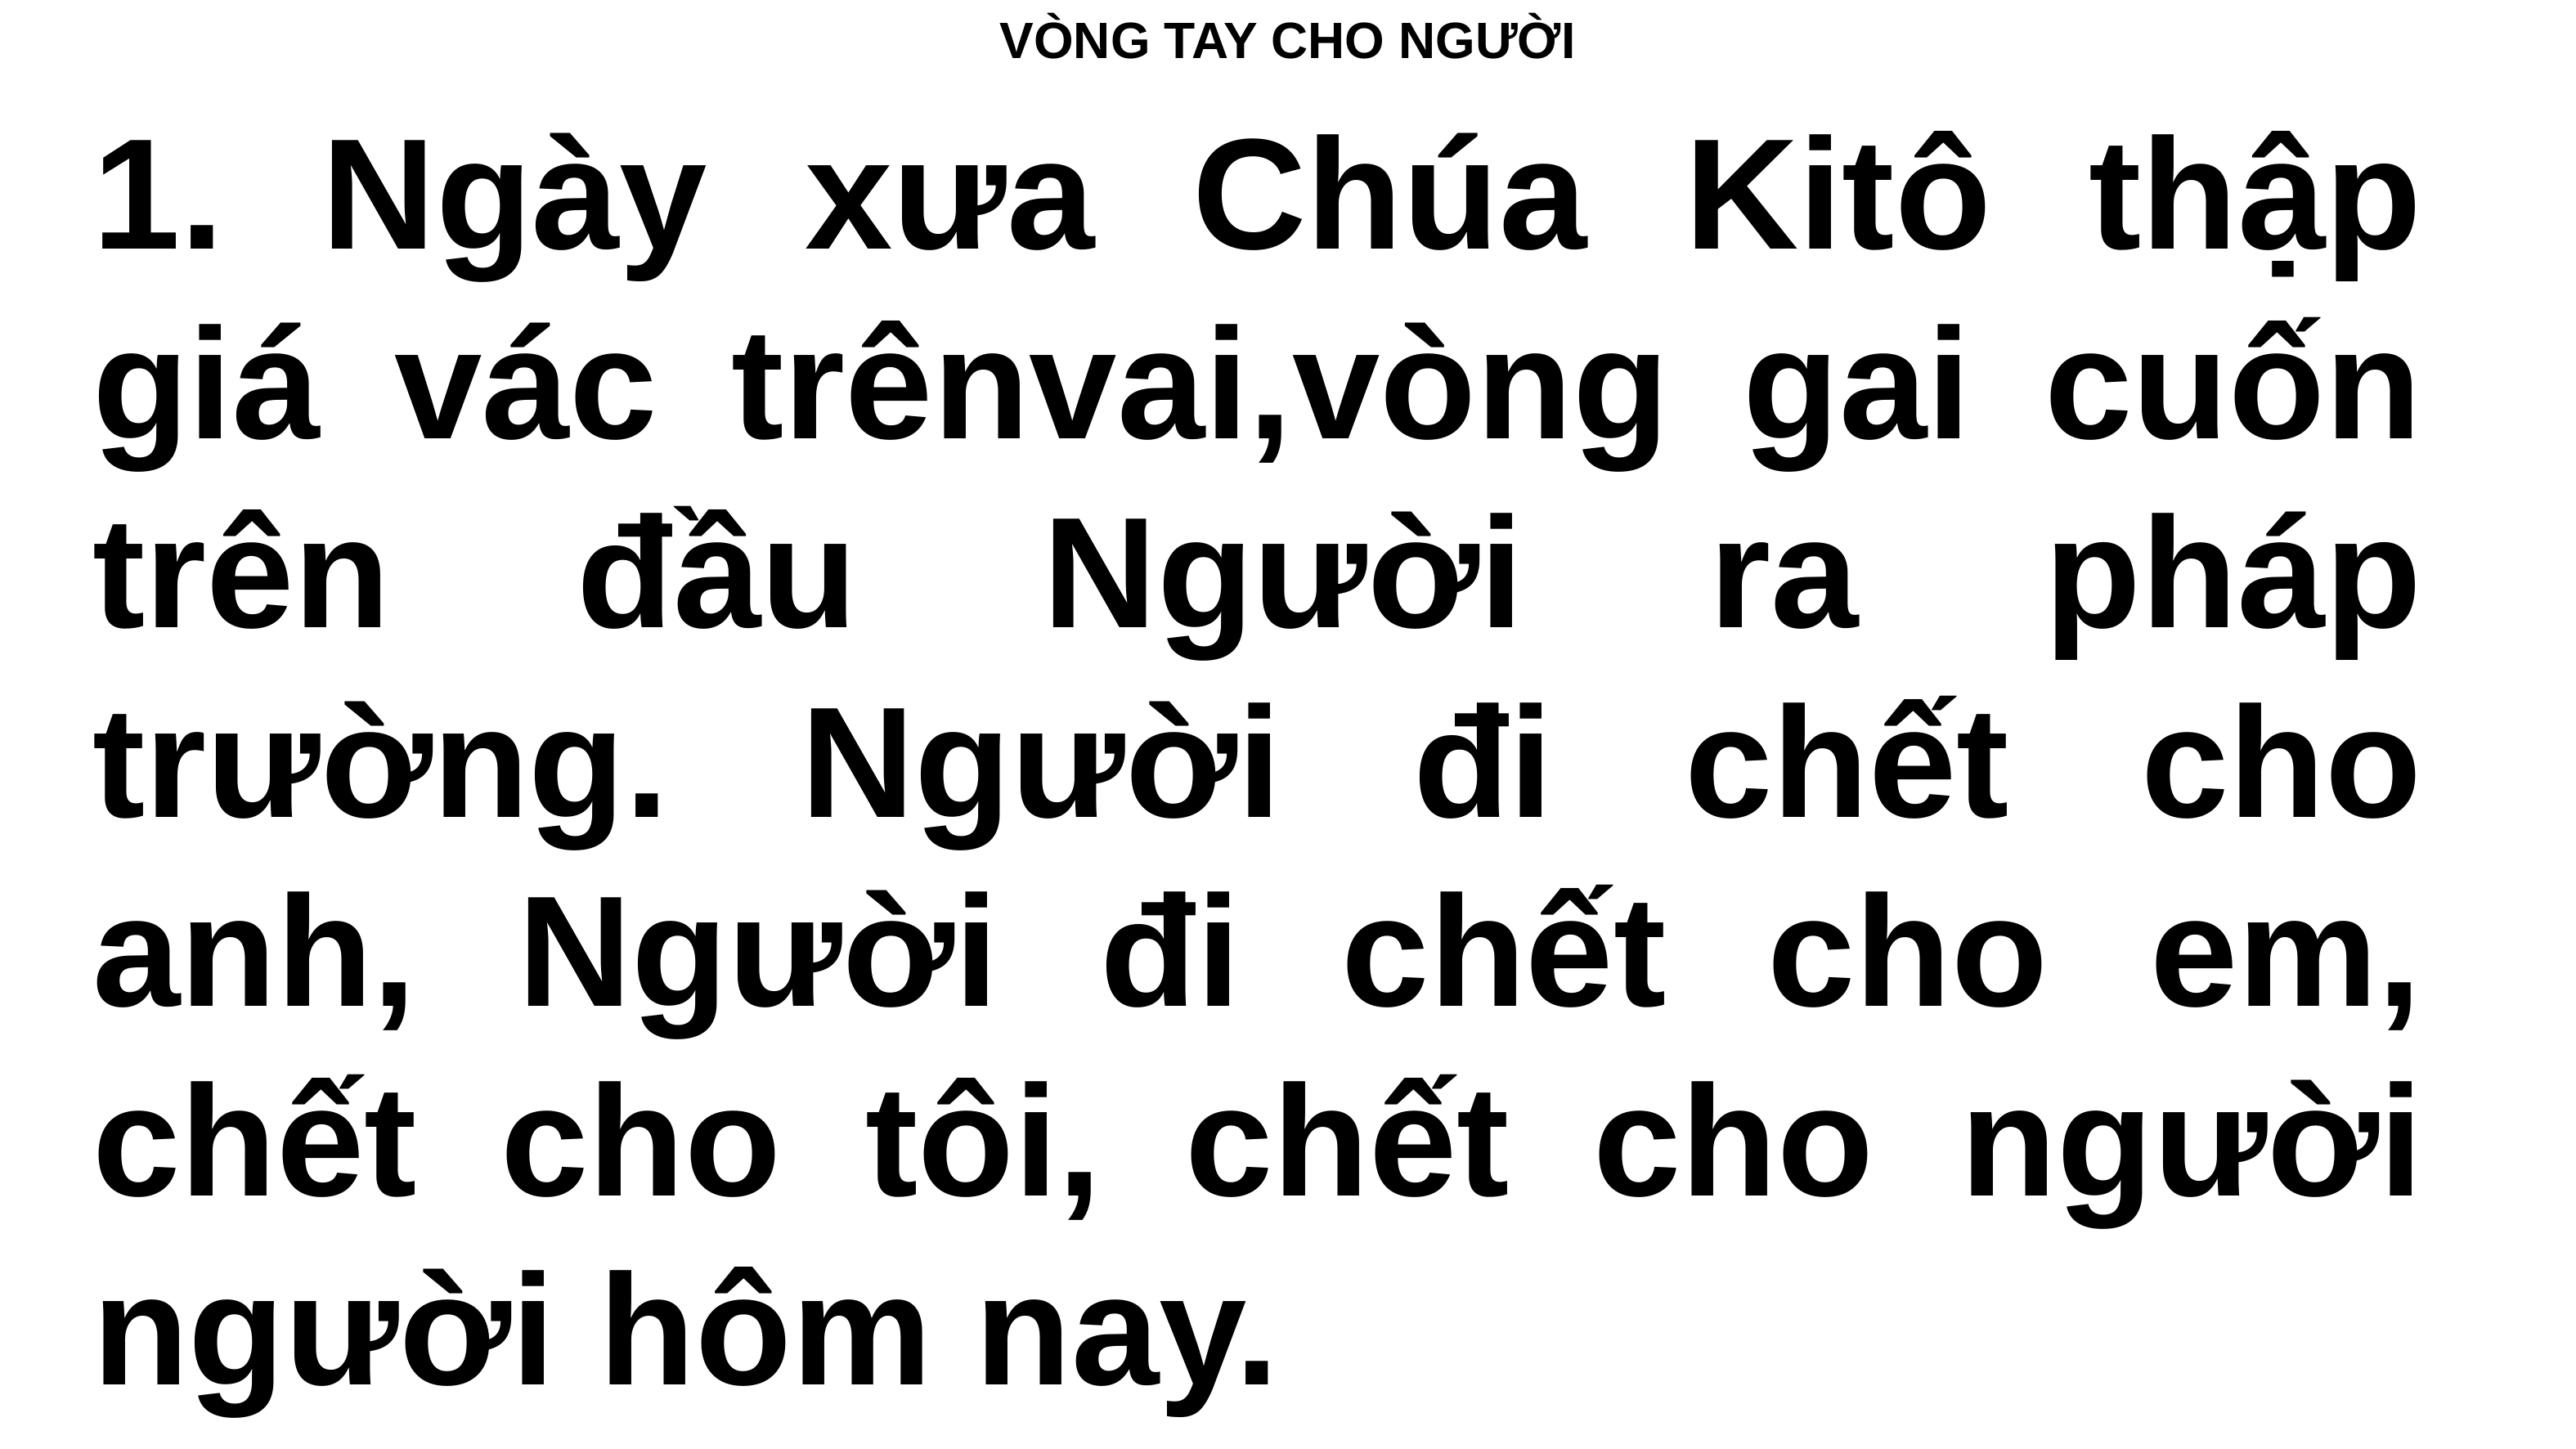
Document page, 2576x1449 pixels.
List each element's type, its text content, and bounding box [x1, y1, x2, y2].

text_box 1. Ngày xưa Chúa Kitô thập giá vác trênvai,vòng gai cuốn trên đầu Người ra pháp trường. Người đi chết cho anh, Người đi chết cho em, chết cho tôi, chết cho người người hôm nay. [80, 85, 2436, 1423]
title VÒNG TAY CHO NGƯỜI [201, 19, 2375, 57]
